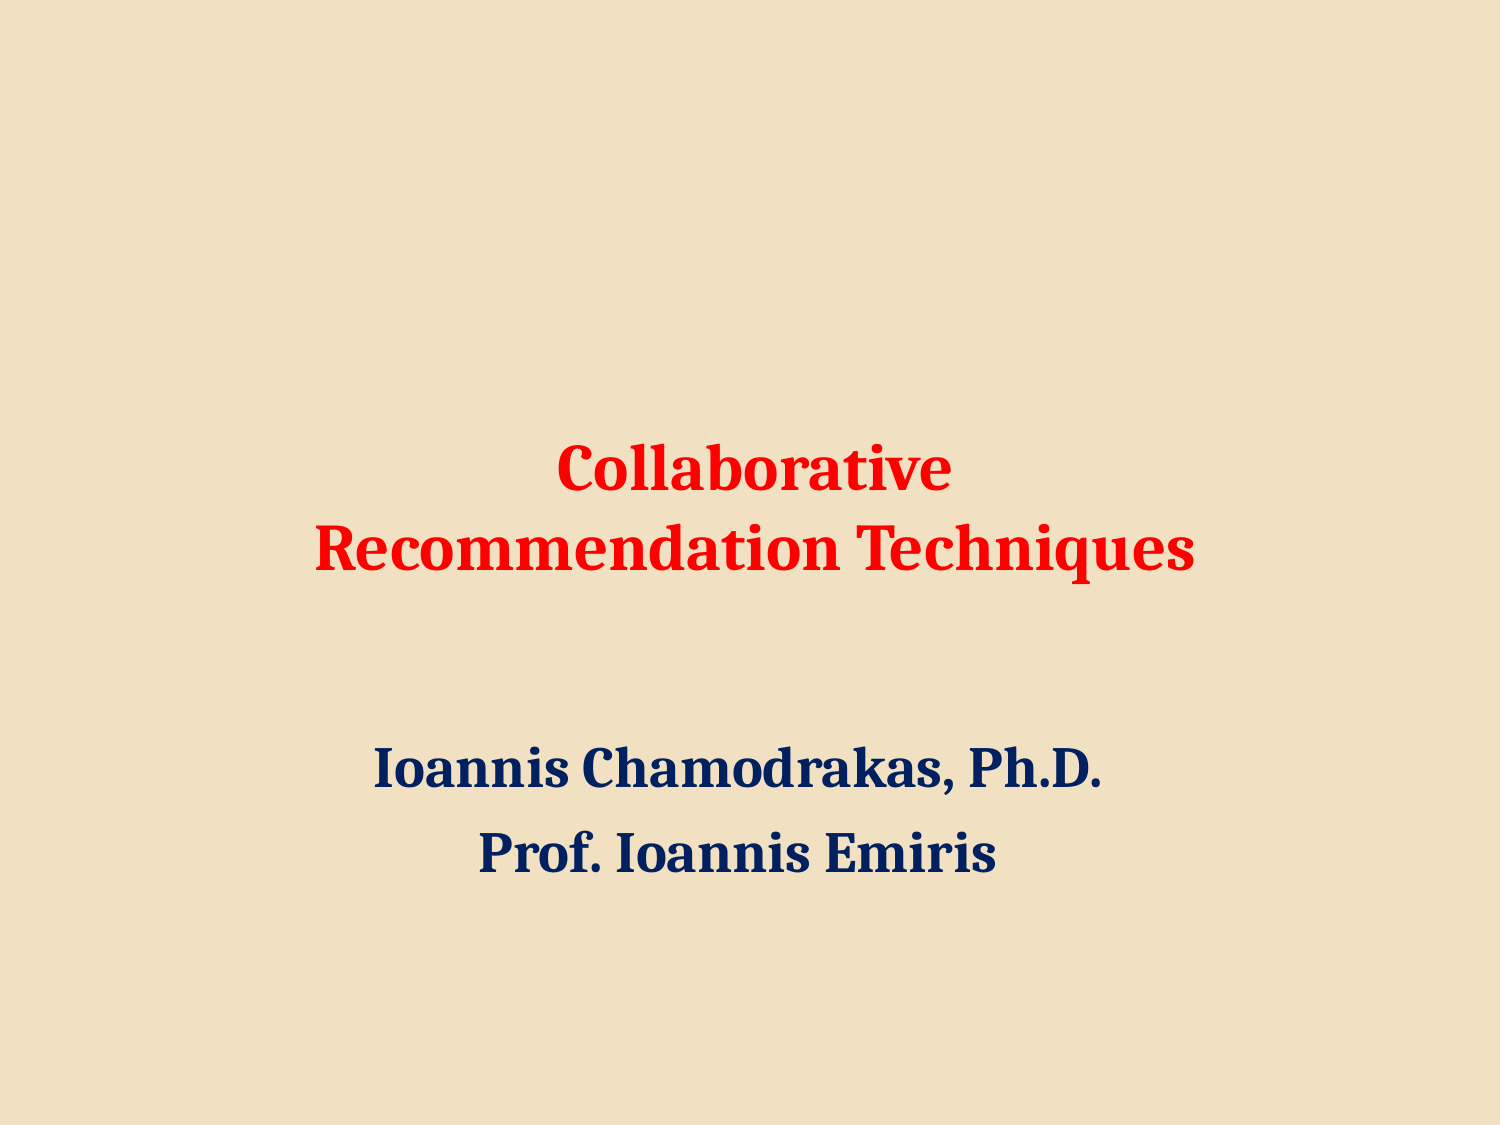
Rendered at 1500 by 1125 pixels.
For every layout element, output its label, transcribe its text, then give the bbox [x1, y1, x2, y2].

text_box Collaborative Recommendation Techniques [88, 374, 1424, 634]
text_box Ioannis Chamodrakas, Ph.D. Prof. Ioannis Emiris [41, 637, 1436, 1125]
